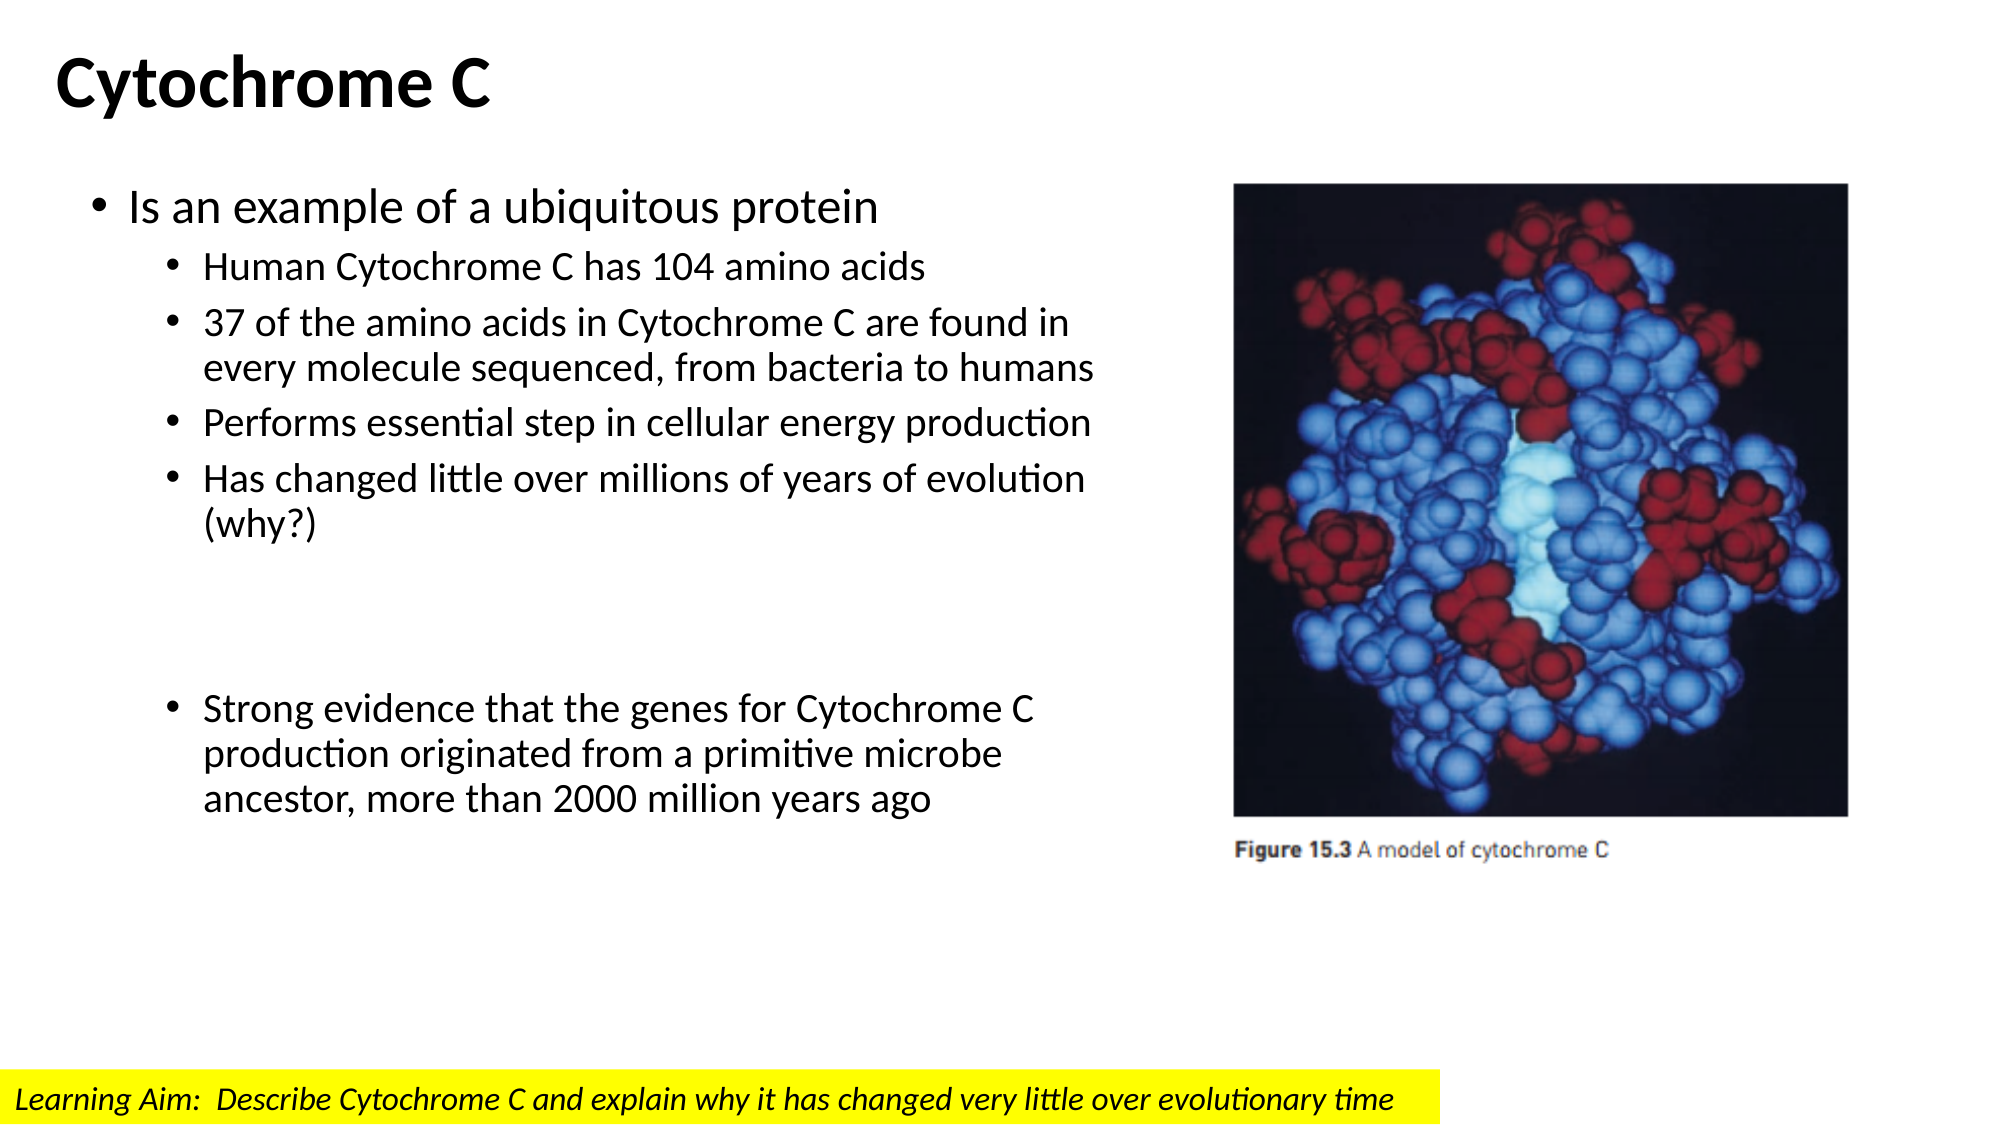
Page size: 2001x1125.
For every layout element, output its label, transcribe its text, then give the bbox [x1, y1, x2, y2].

text_box Learning Aim: Describe Cytochrome C and explain why it has changed very little over evolutionary time [0, 1069, 1440, 1125]
picture [1220, 172, 1879, 870]
title Cytochrome C [41, 38, 1767, 128]
list Is an example of a ubiquitous protein Human Cytochrome C has 104 amino acids 37 of the amino acids in Cytochrome C are found in every molecule sequenced, from bacteria to humans Performs essential step in cellular energy production Has changed little over millions of years of evolution (why?) Strong evidence that the genes for Cytochrome C production originated from a primitive microbe ancestor, more than 2000 million years ago [75, 172, 1129, 1069]
